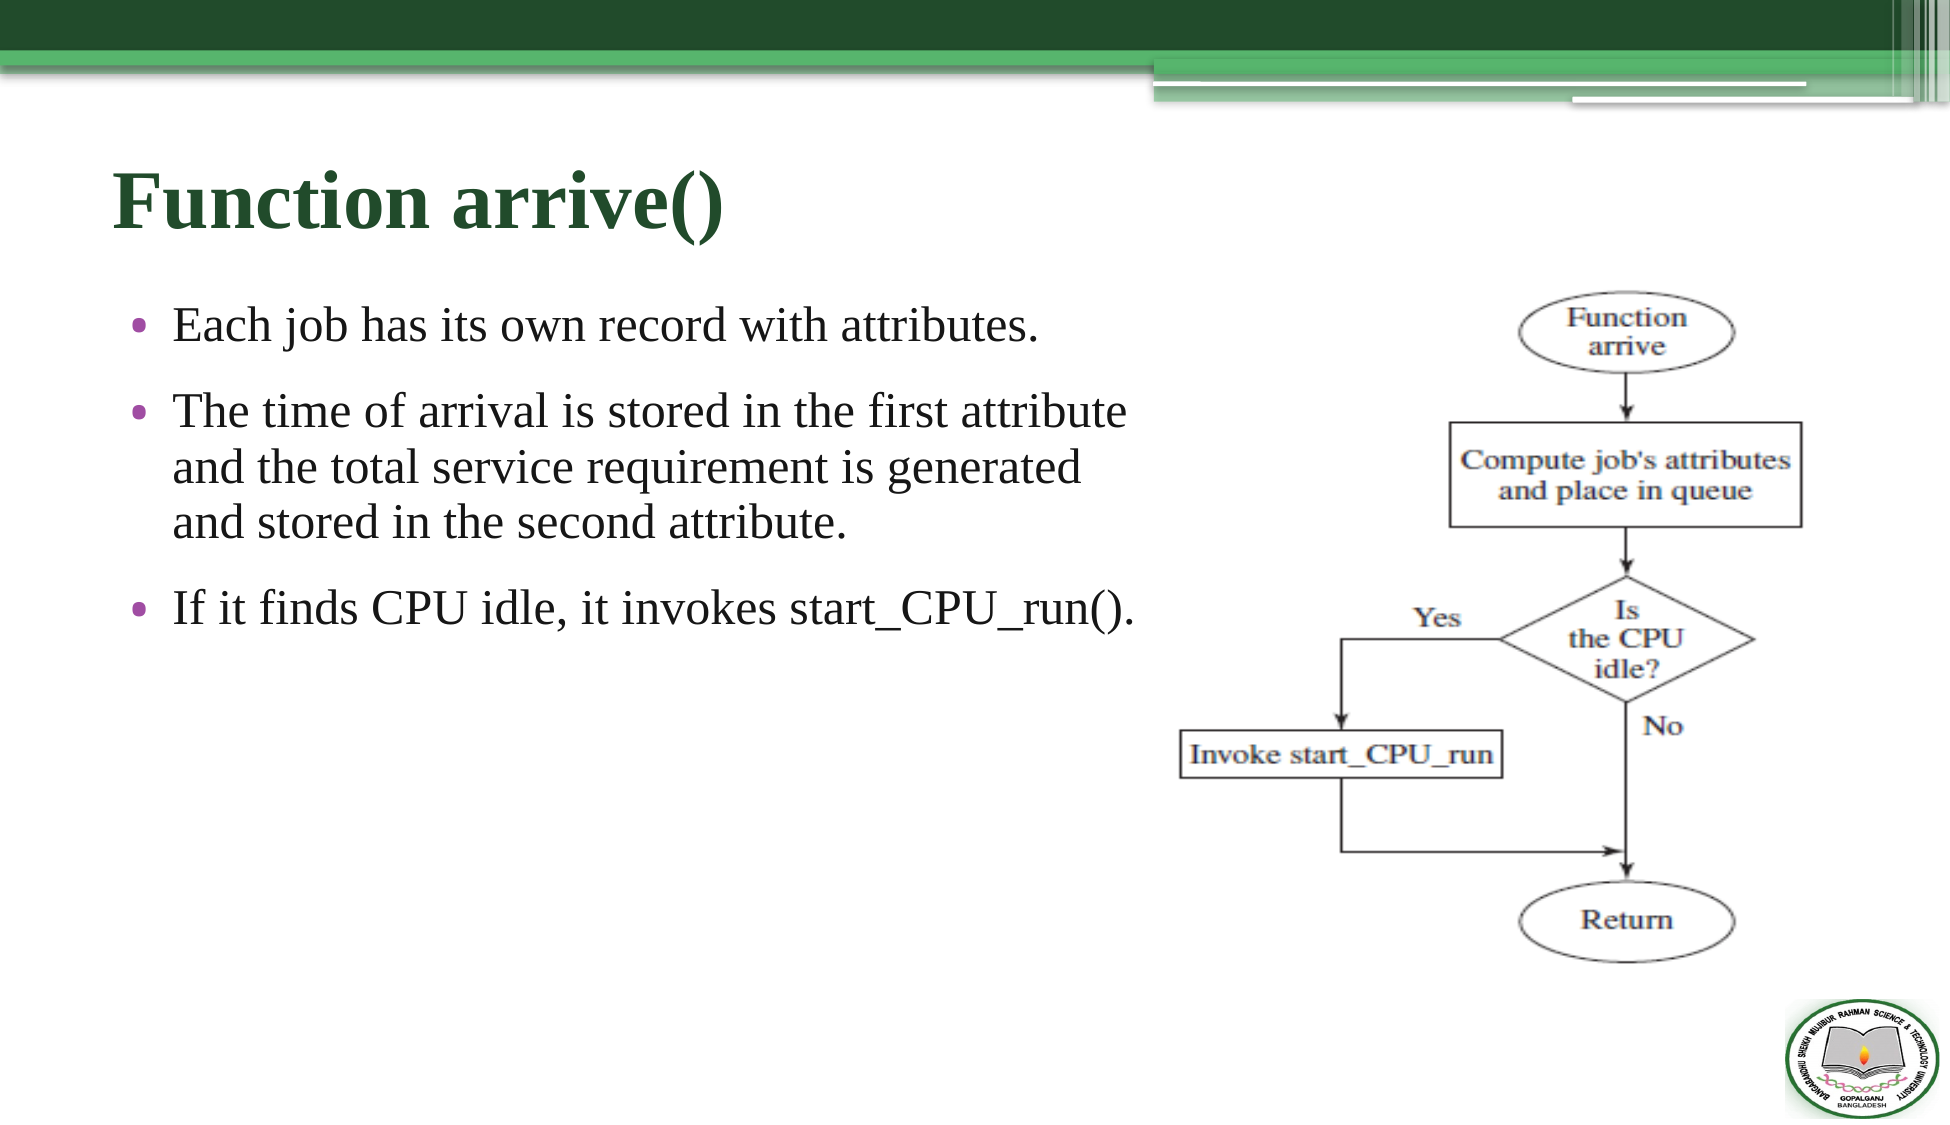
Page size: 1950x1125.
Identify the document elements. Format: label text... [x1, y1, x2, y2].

text_box Each job has its own record with attributes. The time of arrival is stored in the first attribute and the total service requirement is generated and stored in the second attribute. If it finds CPU idle, it invokes start_CPU_run(). [97, 289, 1163, 999]
picture [1785, 999, 1940, 1119]
text_box Function arrive() [97, 112, 1853, 288]
picture [1148, 249, 1828, 976]
